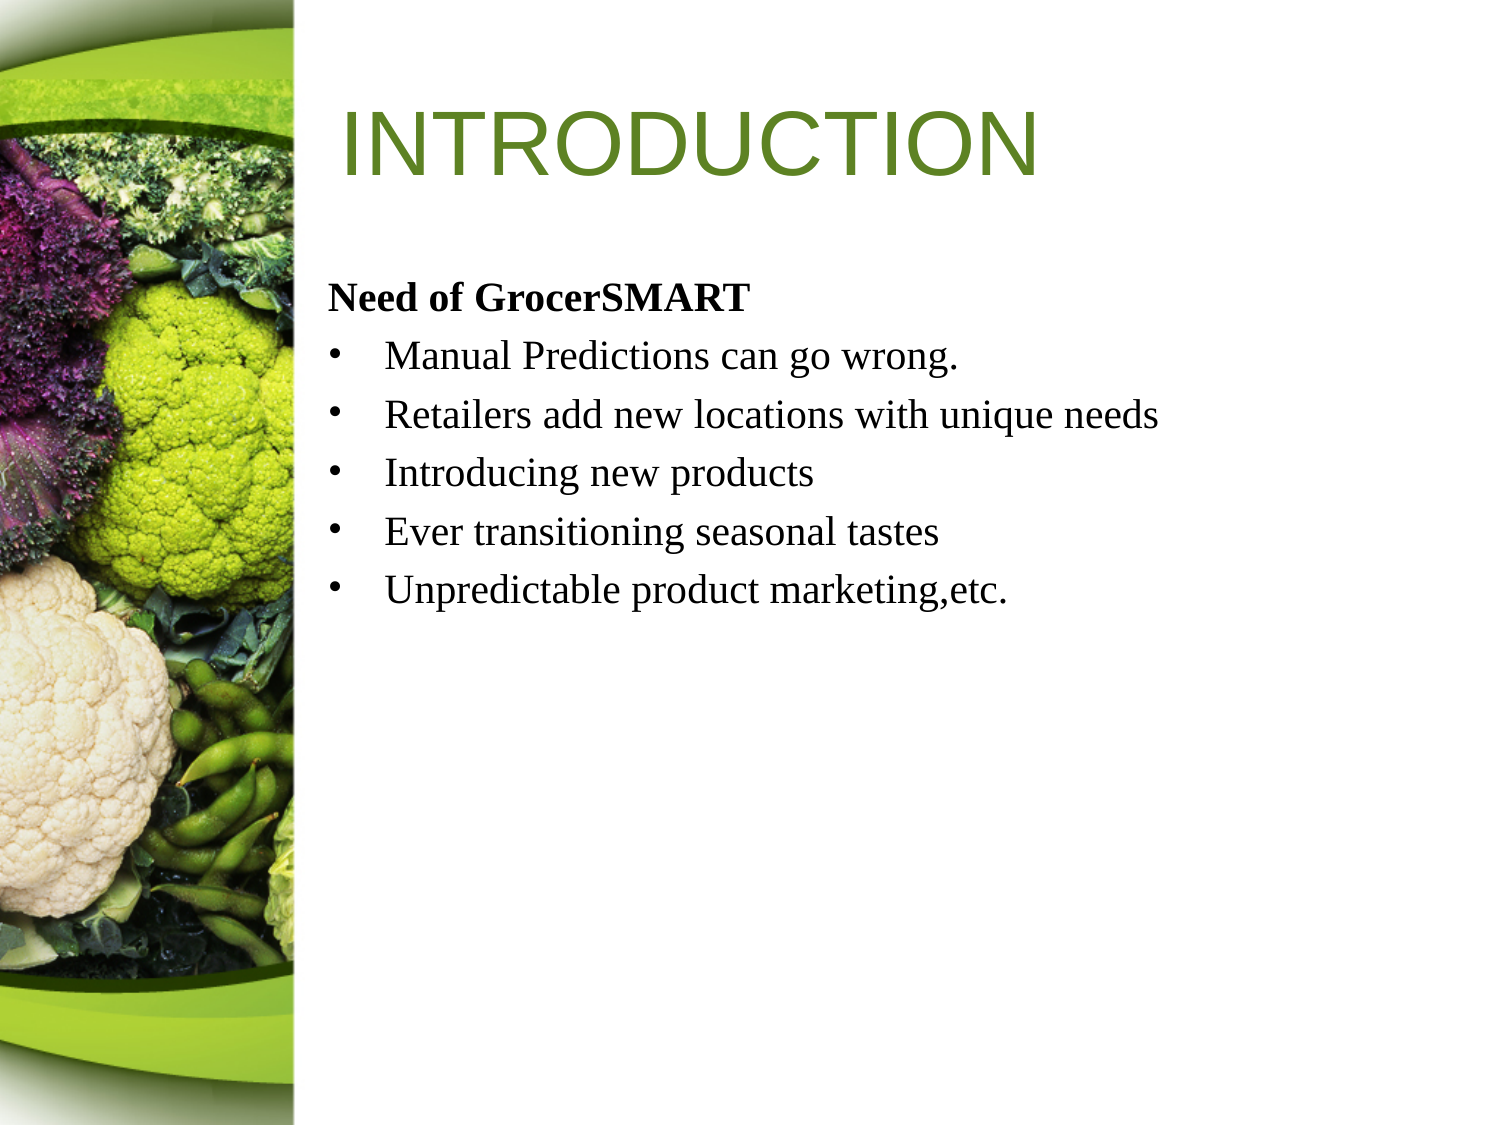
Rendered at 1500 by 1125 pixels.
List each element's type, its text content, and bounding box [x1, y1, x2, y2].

title INTRODUCTION [324, 45, 1425, 233]
picture [0, 0, 1500, 1125]
list Need of GrocerSMART Manual Predictions can go wrong. Retailers add new locations with unique needs Introducing new products Ever transitioning seasonal tastes Unpredictable product marketing,etc. [312, 262, 1425, 1005]
